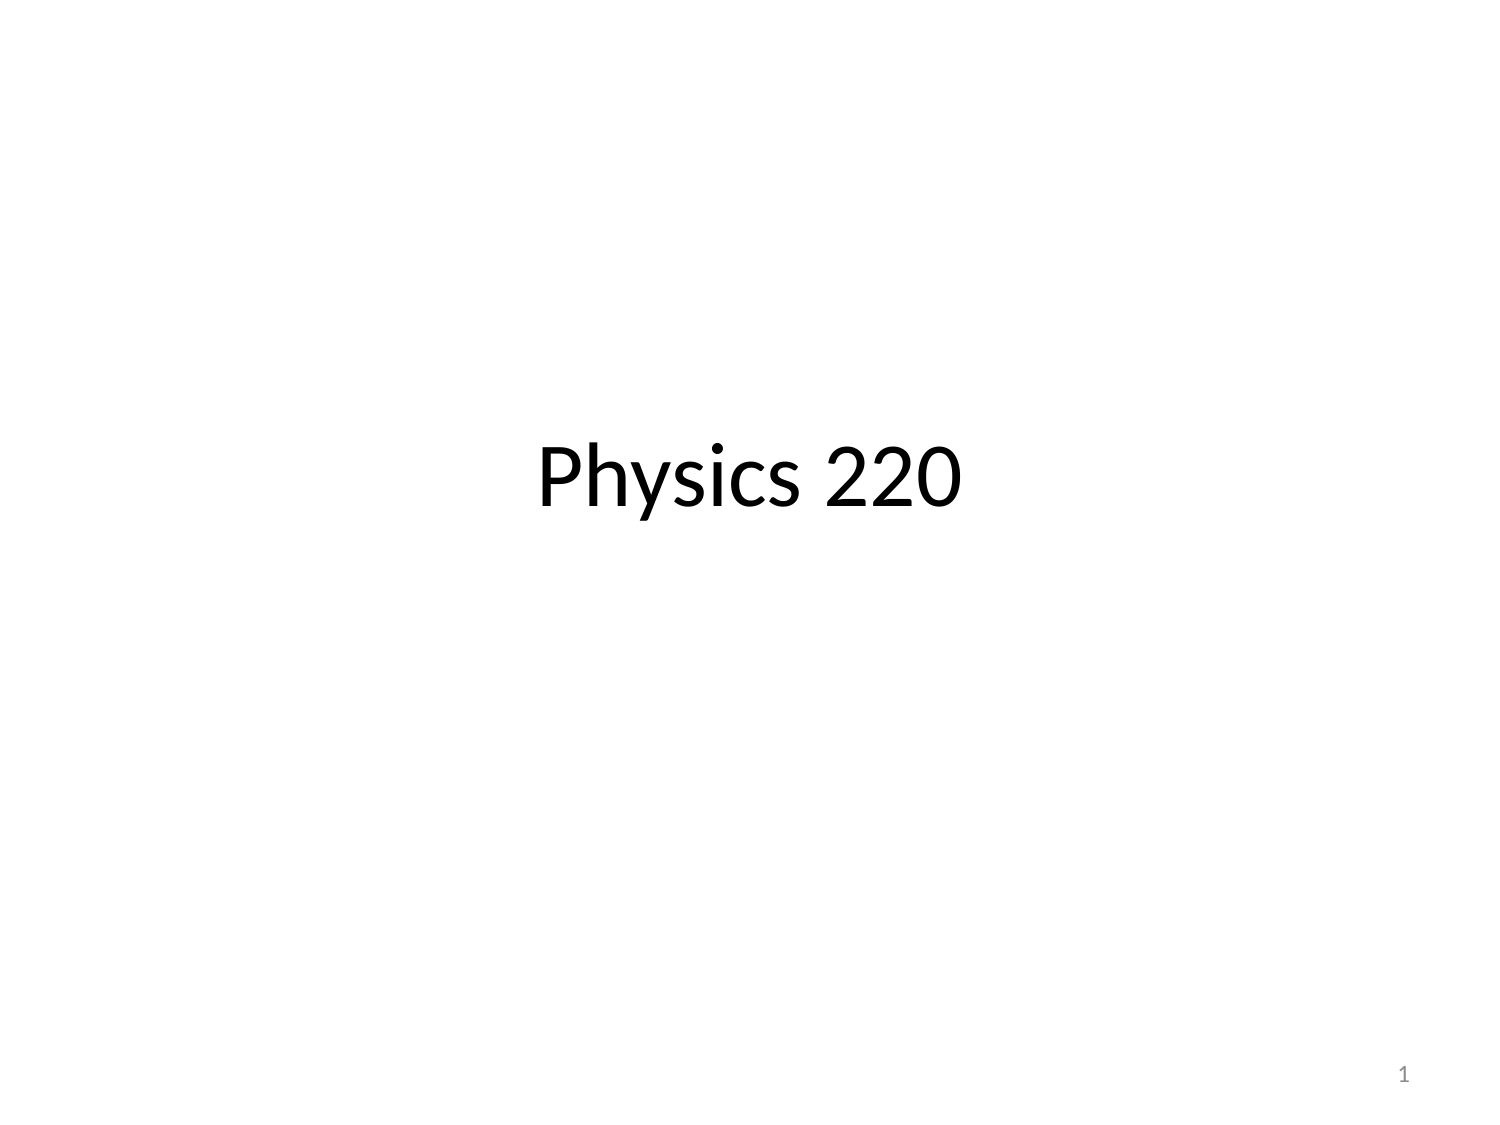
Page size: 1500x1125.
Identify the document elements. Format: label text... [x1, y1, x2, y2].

title Physics 220 [112, 349, 1388, 591]
slide_number 1 [1074, 1042, 1425, 1103]
